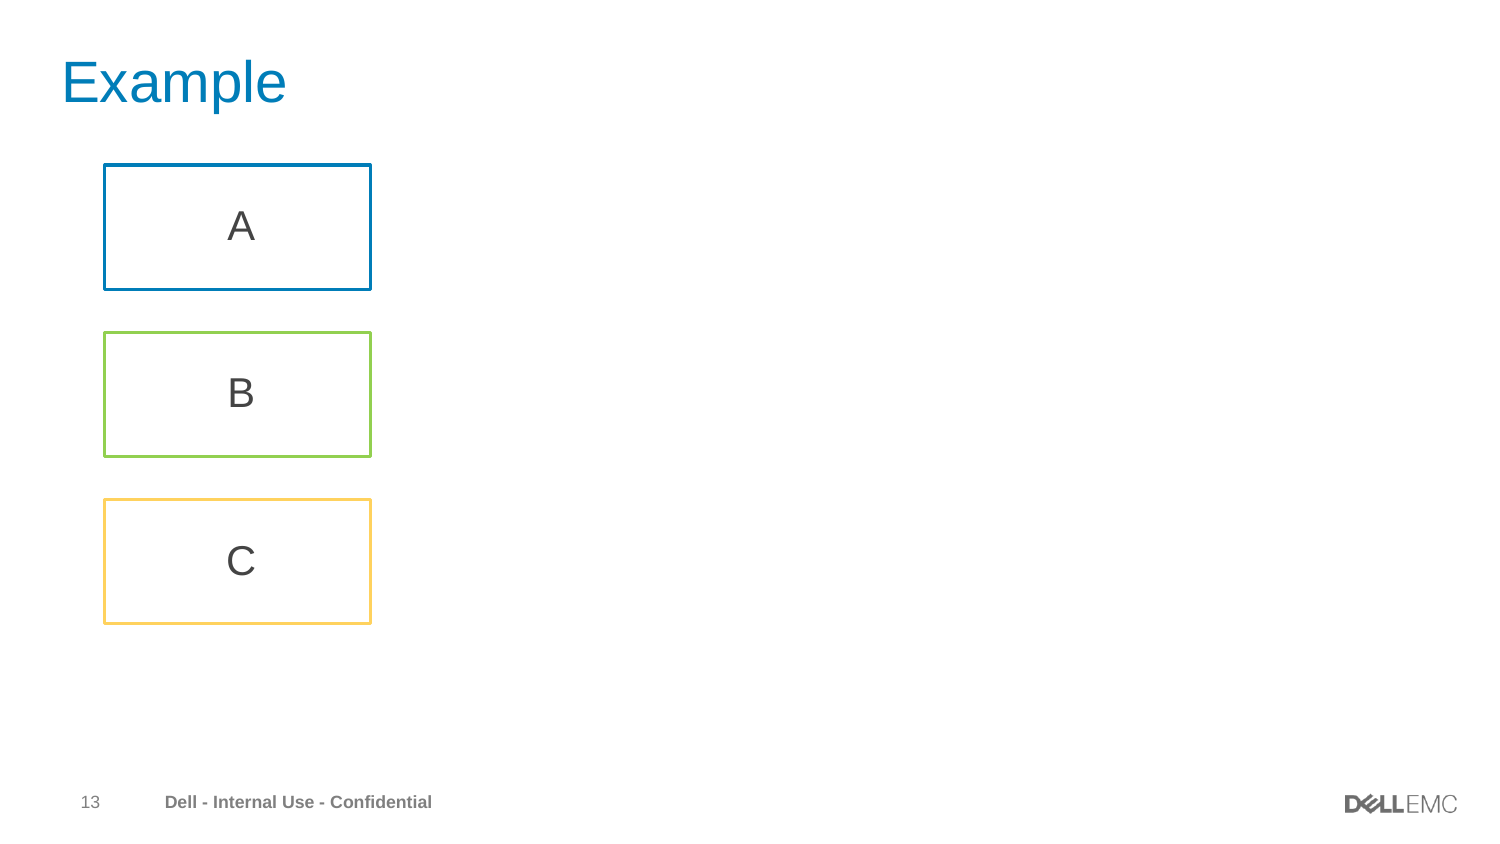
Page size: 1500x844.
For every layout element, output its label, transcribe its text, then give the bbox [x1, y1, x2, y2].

text_box C [104, 498, 371, 624]
title Example [45, 44, 1350, 150]
text_box A [104, 164, 371, 290]
picture [1345, 793, 1457, 814]
text_box B [104, 331, 371, 457]
